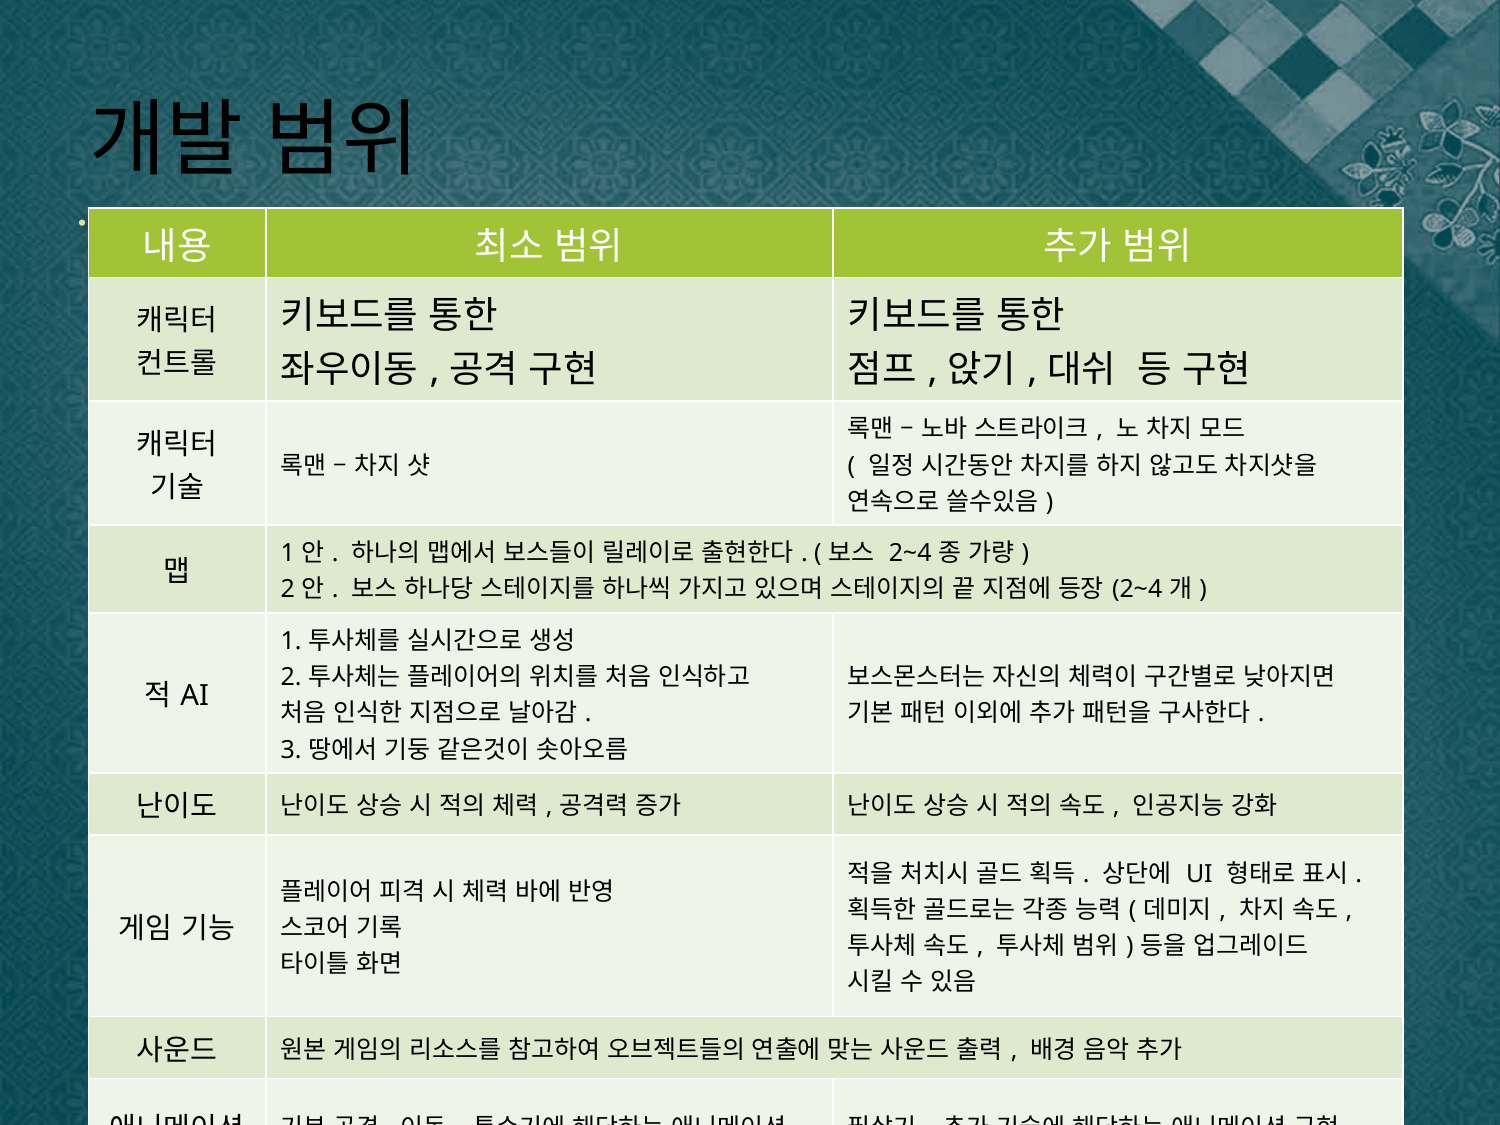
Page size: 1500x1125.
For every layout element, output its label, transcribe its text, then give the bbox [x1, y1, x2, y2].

table_cell 록맨 – 노바 스트라이크, 노 차지 모드 ( 일정 시간동안 차지를 하지 않고도 차지샷을 연속으로 쓸수있음) [834, 402, 1402, 524]
table_cell 캐릭터 기술 [89, 402, 265, 524]
table_cell 기본 공격,이동, 특수기에 해당하는 애니메이션 [267, 1079, 832, 1125]
table_cell 적AI [89, 614, 265, 772]
table_cell 맵 [89, 526, 265, 612]
table_cell 캐릭터 컨트롤 [89, 278, 265, 400]
table_header 최소 범위 [267, 209, 832, 277]
table_cell 키보드를 통한 좌우이동,공격 구현 [267, 278, 832, 400]
table_cell 게임 기능 [89, 836, 265, 1016]
table_cell 플레이어 피격 시 체력 바에 반영 스코어 기록 타이틀 화면 [267, 836, 832, 1016]
table_cell 키보드를 통한 점프,앉기,대쉬 등 구현 [834, 278, 1402, 400]
table_cell 사운드 [89, 1017, 265, 1078]
table_cell 난이도 상승 시 적의 속도, 인공지능 강화 [834, 774, 1402, 834]
table_cell 원본 게임의 리소스를 참고하여 오브젝트들의 연출에 맞는 사운드 출력, 배경 음악 추가 [267, 1017, 1402, 1078]
table_cell 1안. 하나의 맵에서 보스들이 릴레이로 출현한다. (보스 2~4종 가량) 2안. 보스 하나당 스테이지를 하나씩 가지고 있으며 스테이지의 끝 지점에 등장(2~4개) [267, 526, 1402, 612]
table_header 내용 [89, 209, 265, 277]
title 개발 범위 [75, 58, 1196, 211]
table_cell 적을 처치시 골드 획득. 상단에 UI 형태로 표시. 획득한 골드로는 각종 능력(데미지, 차지 속도, 투사체 속도, 투사체 범위)등을 업그레이드 시킬 수 있음 [834, 836, 1402, 1016]
table_cell 애니메이션 [89, 1079, 265, 1125]
table_cell 난이도 상승 시 적의 체력,공격력 증가 [267, 774, 832, 834]
table_cell 난이도 [89, 774, 265, 834]
table_cell 필살기, 추가 기술에 해당하는 애니메이션 구현 [834, 1079, 1402, 1125]
table_header 추가 범위 [834, 209, 1402, 277]
table_cell 1.투사체를 실시간으로 생성 2.투사체는 플레이어의 위치를 처음 인식하고 처음 인식한 지점으로 날아감. 3.땅에서 기둥 같은것이 솟아오름 [267, 614, 832, 772]
table_cell 록맨 – 차지 샷 [267, 402, 832, 524]
table_cell 보스몬스터는 자신의 체력이 구간별로 낮아지면 기본 패턴 이외에 추가 패턴을 구사한다. [834, 614, 1402, 772]
